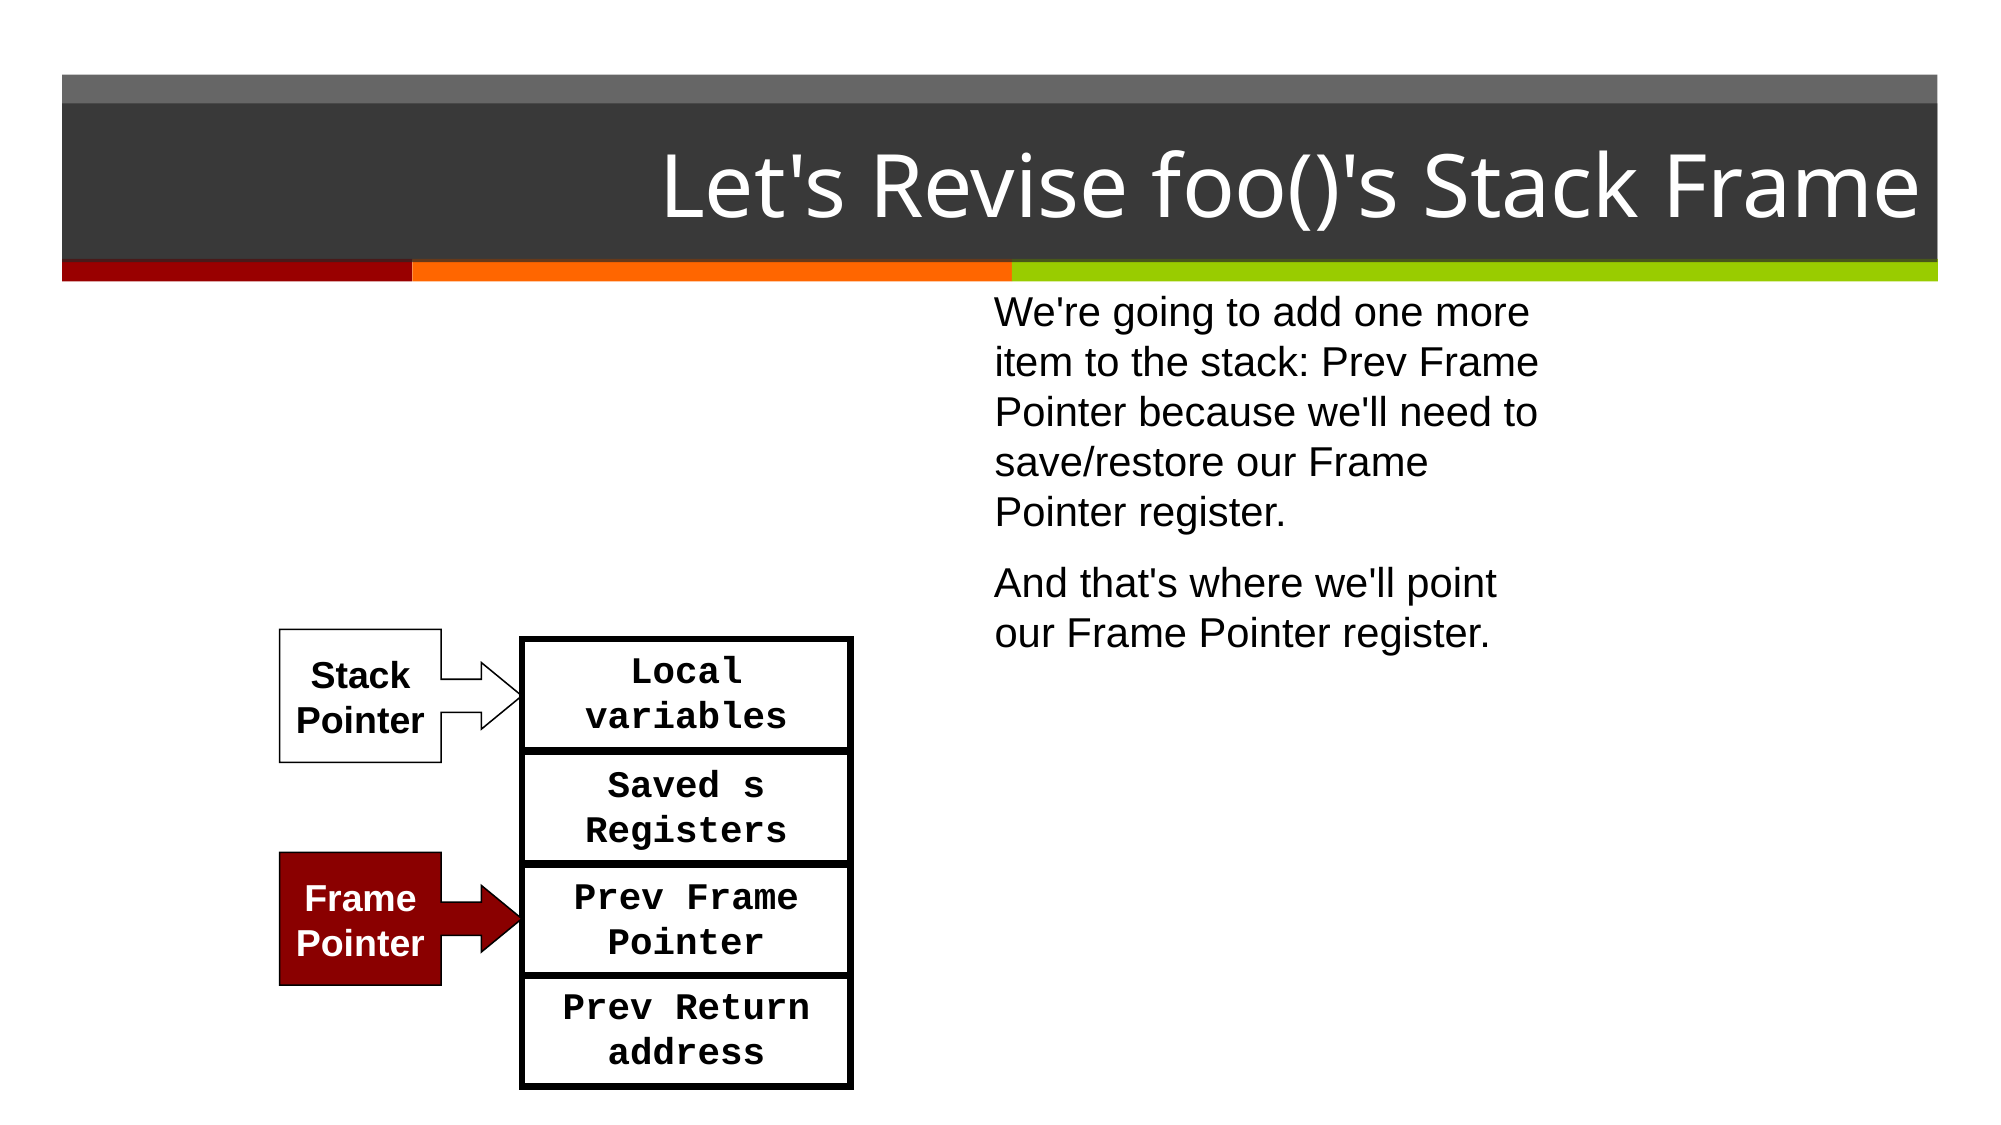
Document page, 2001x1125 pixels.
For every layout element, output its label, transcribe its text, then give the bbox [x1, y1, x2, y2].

text_box We're going to add one more item to the stack: Prev Frame Pointer because we'll need to save/restore our Frame Pointer register. And that's where we'll point our Frame Pointer register. [979, 277, 1577, 663]
title Let's Revise foo()'s Stack Frame [62, 103, 1938, 263]
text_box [279, 628, 851, 1087]
